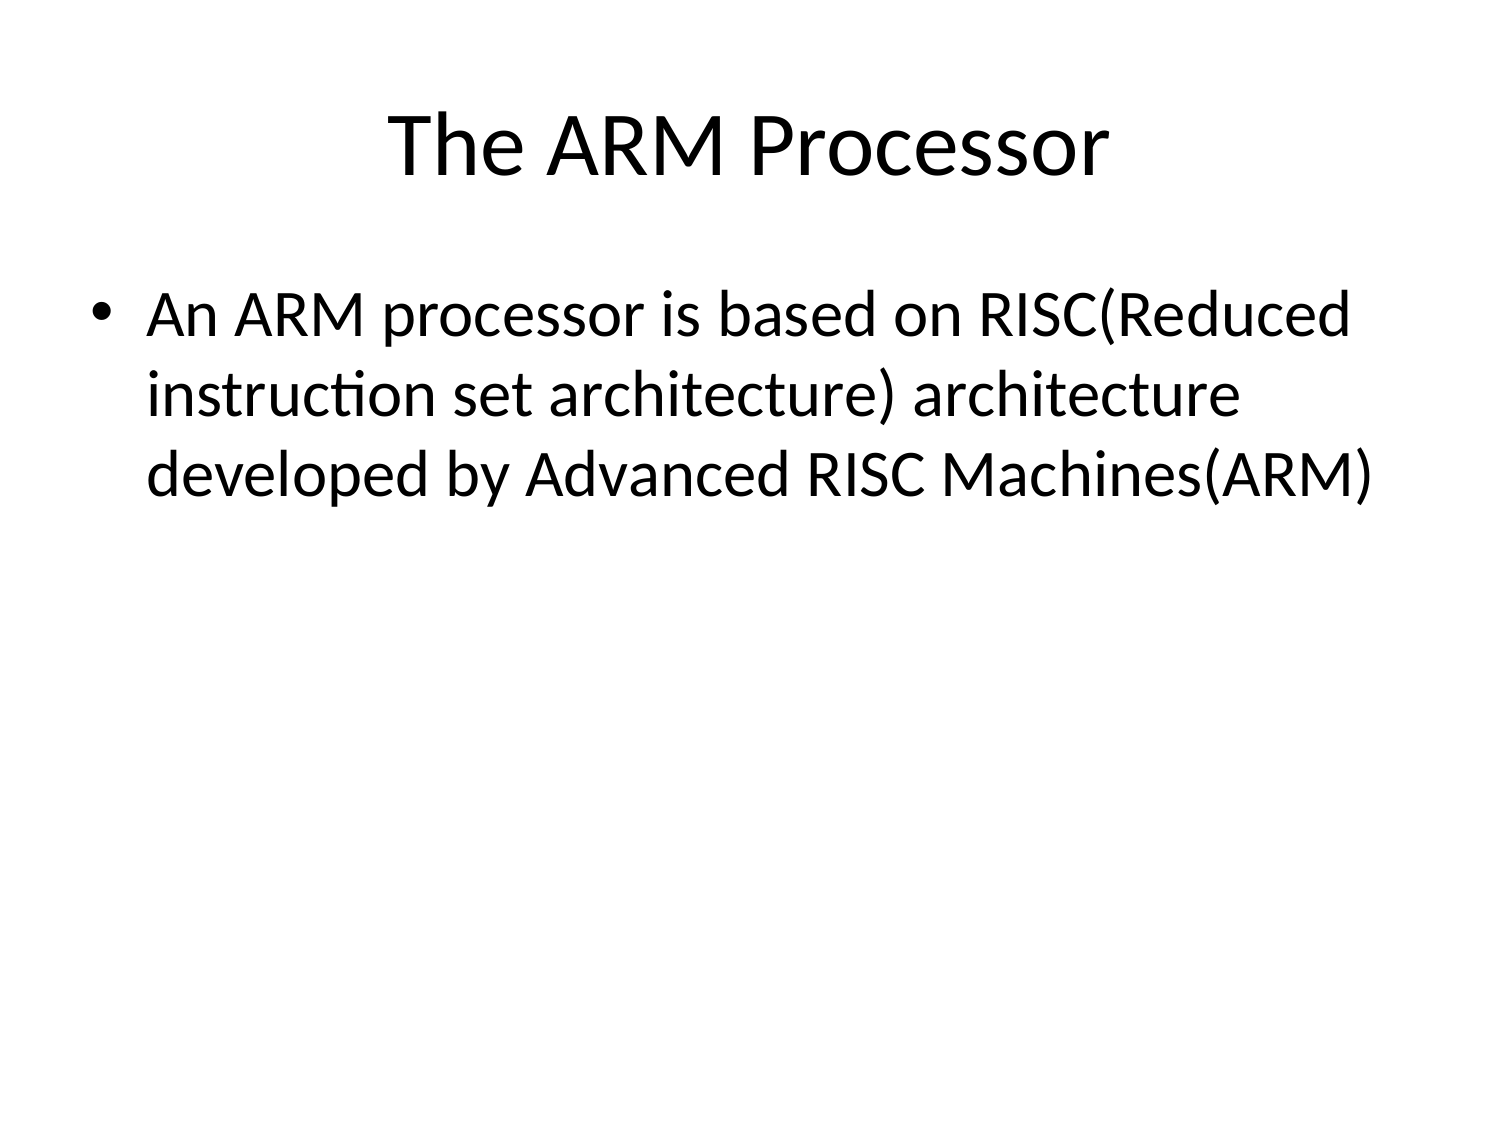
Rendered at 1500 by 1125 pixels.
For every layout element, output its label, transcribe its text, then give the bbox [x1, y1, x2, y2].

title The ARM Processor [75, 45, 1425, 233]
list An ARM processor is based on RISC(Reduced instruction set architecture) architecture developed by Advanced RISC Machines(ARM) [75, 262, 1425, 1005]
